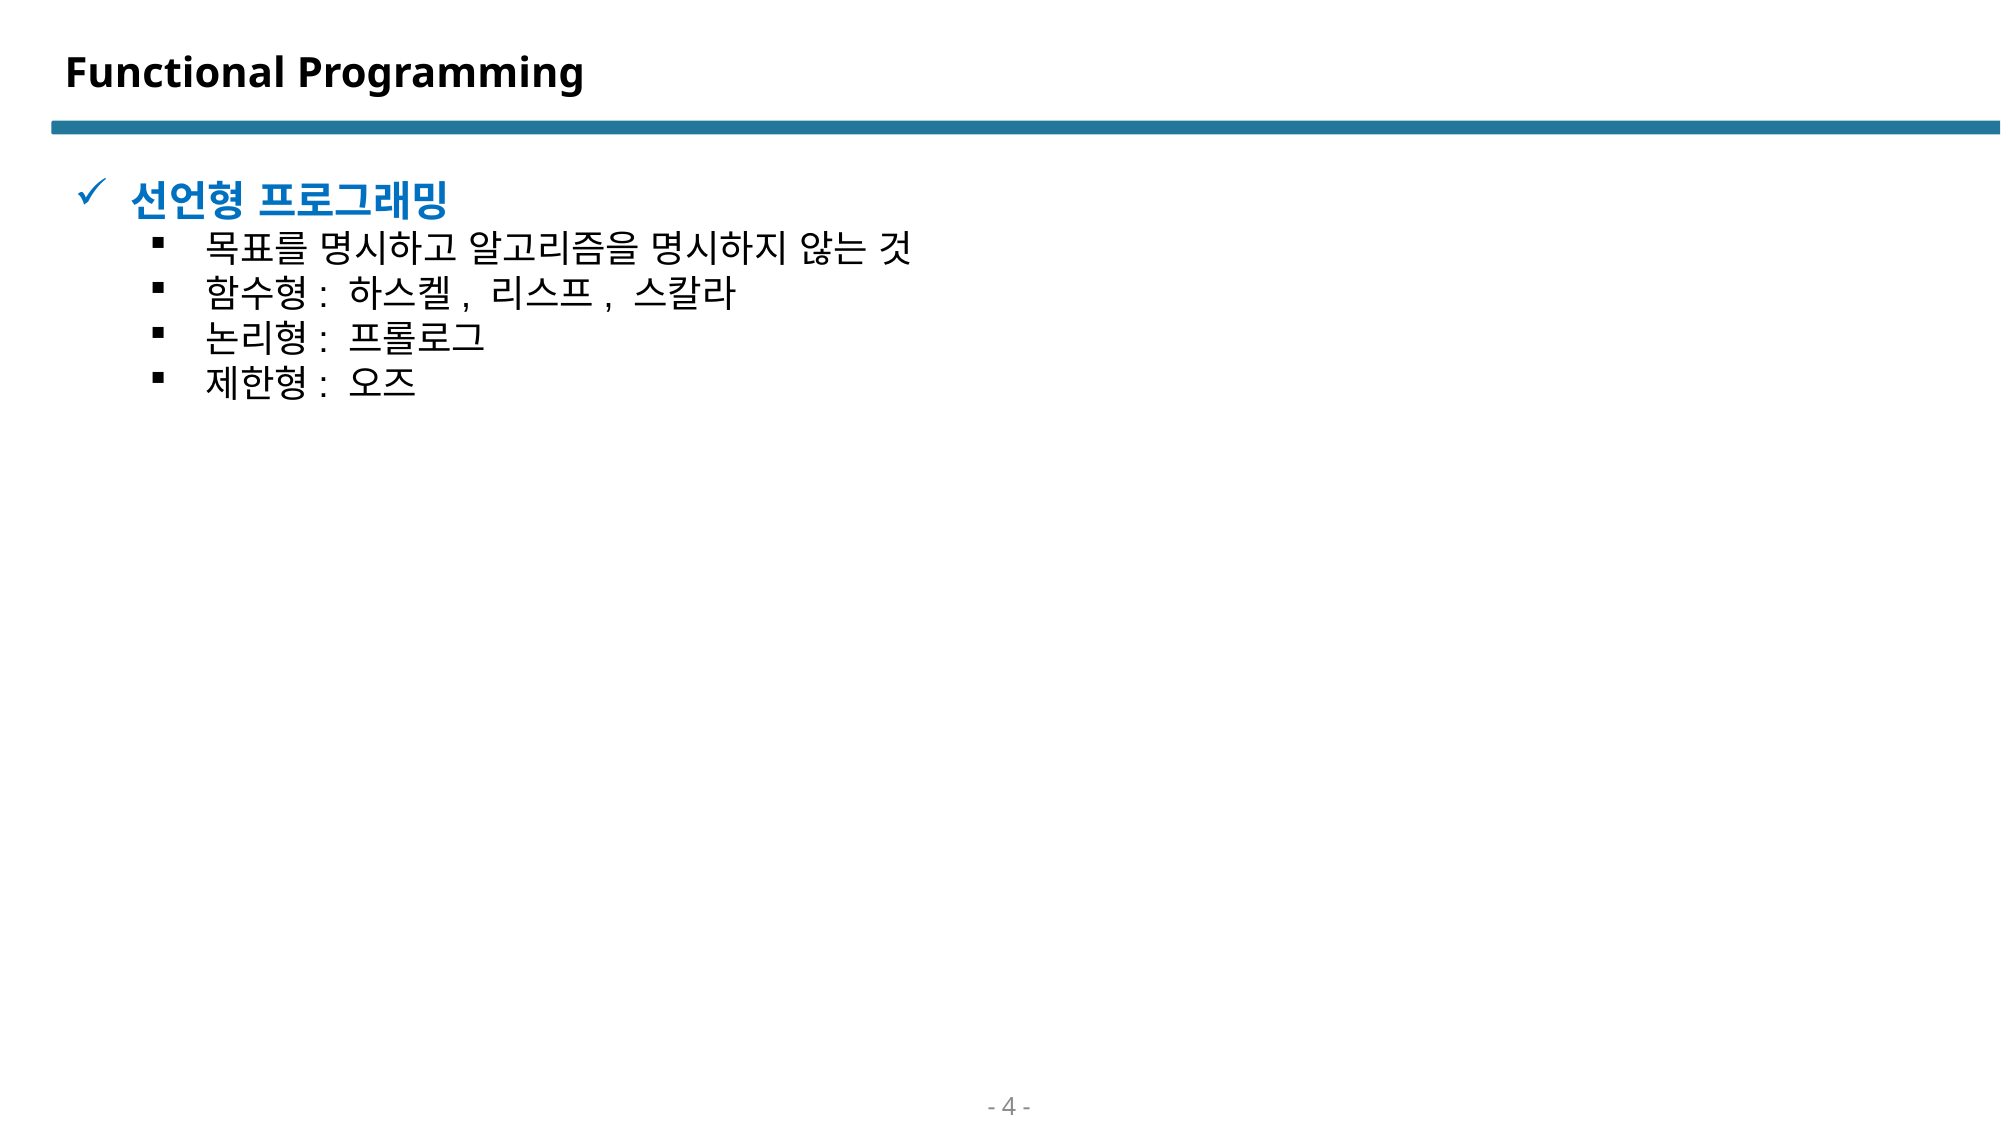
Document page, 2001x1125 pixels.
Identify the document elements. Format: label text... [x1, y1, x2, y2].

title Functional Programming [49, 44, 1850, 116]
text_box 선언형 프로그래밍 목표를 명시하고 알고리즘을 명시하지 않는 것 함수형: 하스켈, 리스프, 스칼라 논리형: 프롤로그 제한형: 오즈 [59, 167, 1850, 413]
slide_number - 4 - [778, 1090, 1246, 1125]
